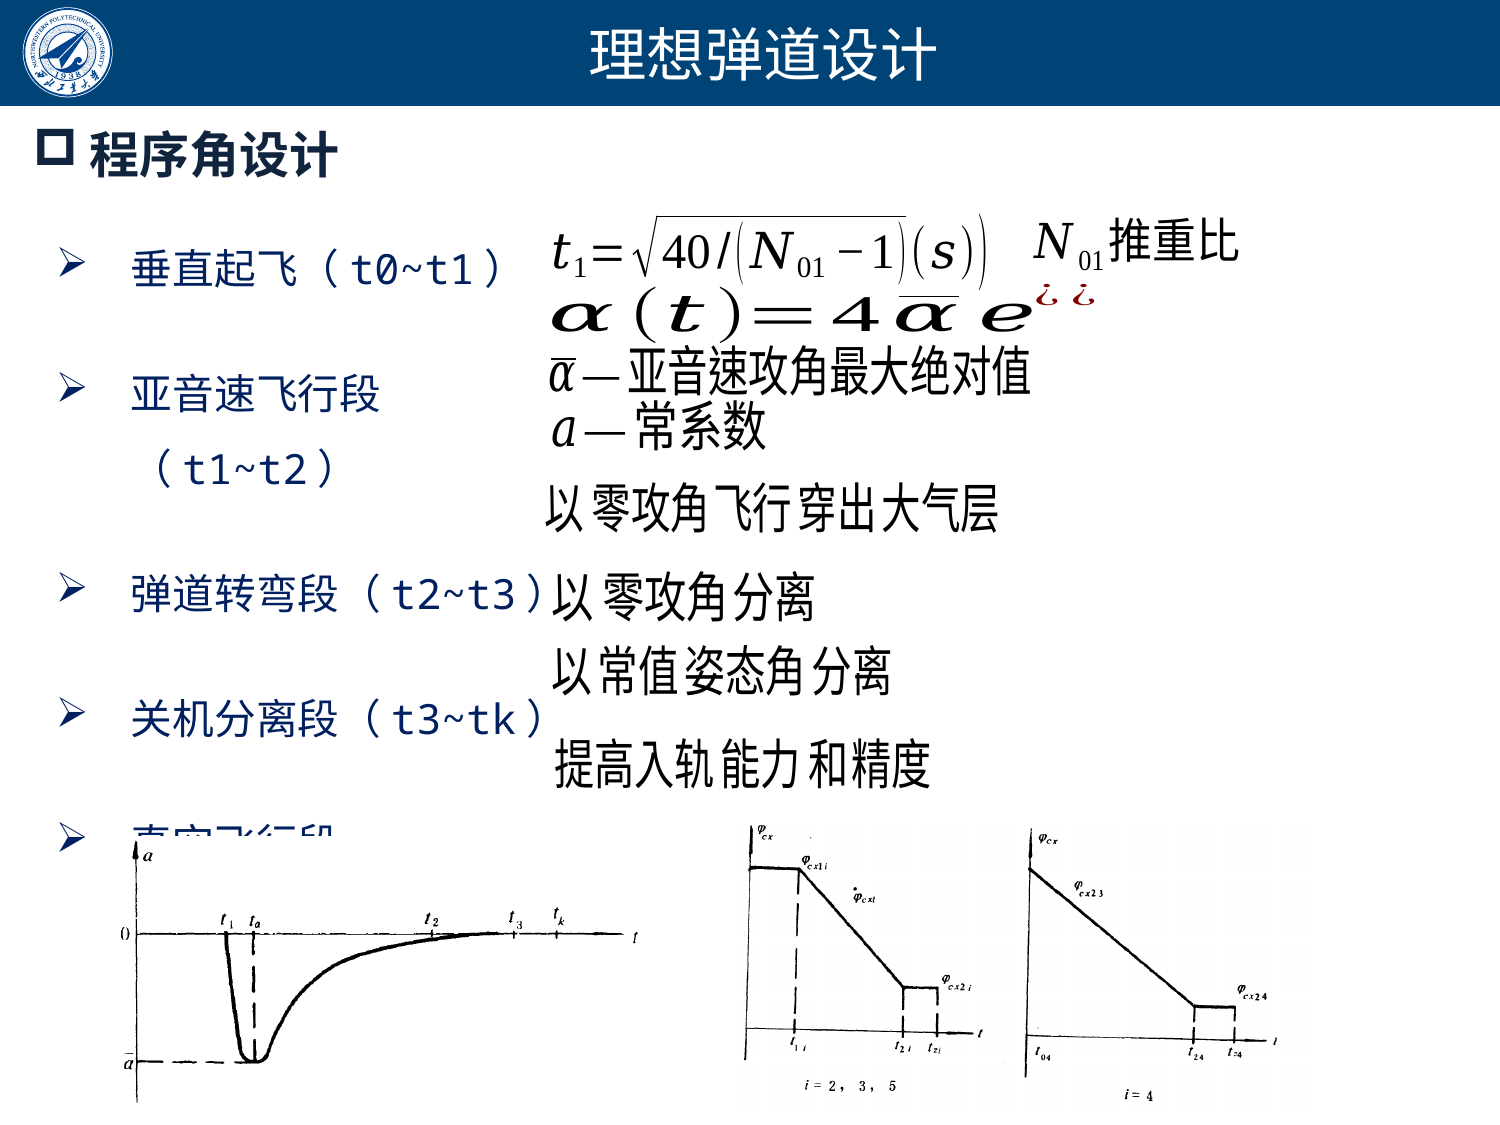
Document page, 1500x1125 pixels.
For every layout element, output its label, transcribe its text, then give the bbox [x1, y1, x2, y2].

picture [730, 815, 1310, 1112]
text_box 垂直起飞（t0~t1） 亚音速飞行段（t1~t2） 弹道转弯段（t2~t3） 关机分离段（t3~tk） 真空飞行段 [41, 210, 614, 1026]
text_box 程序角设计 [18, 116, 1352, 192]
text_box 理想弹道设计 [23, 10, 1477, 96]
picture [110, 836, 656, 1113]
